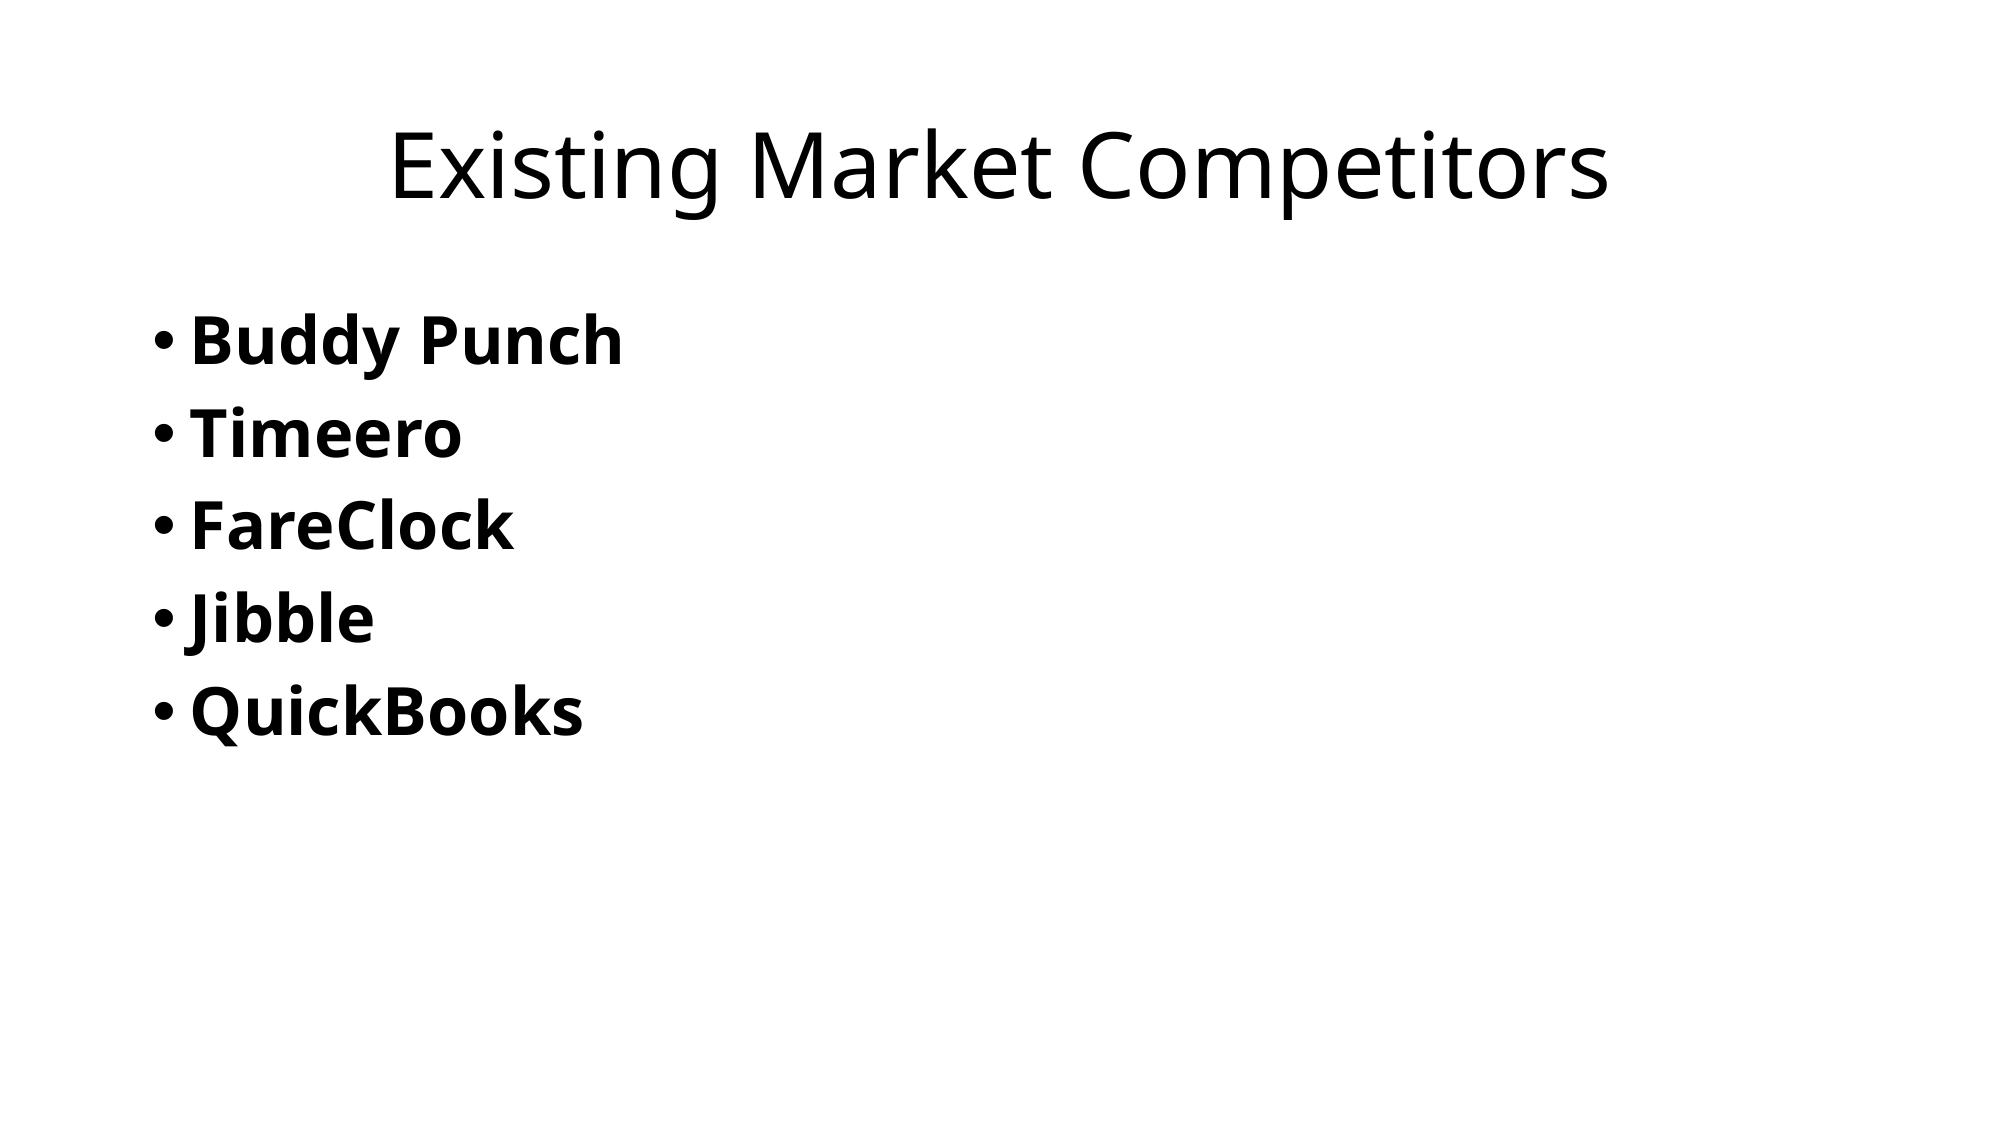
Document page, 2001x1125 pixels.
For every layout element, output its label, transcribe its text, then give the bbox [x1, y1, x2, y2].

title Existing Market Competitors [137, 59, 1863, 278]
list Buddy Punch Timeero FareClock Jibble QuickBooks [137, 299, 1863, 1014]
